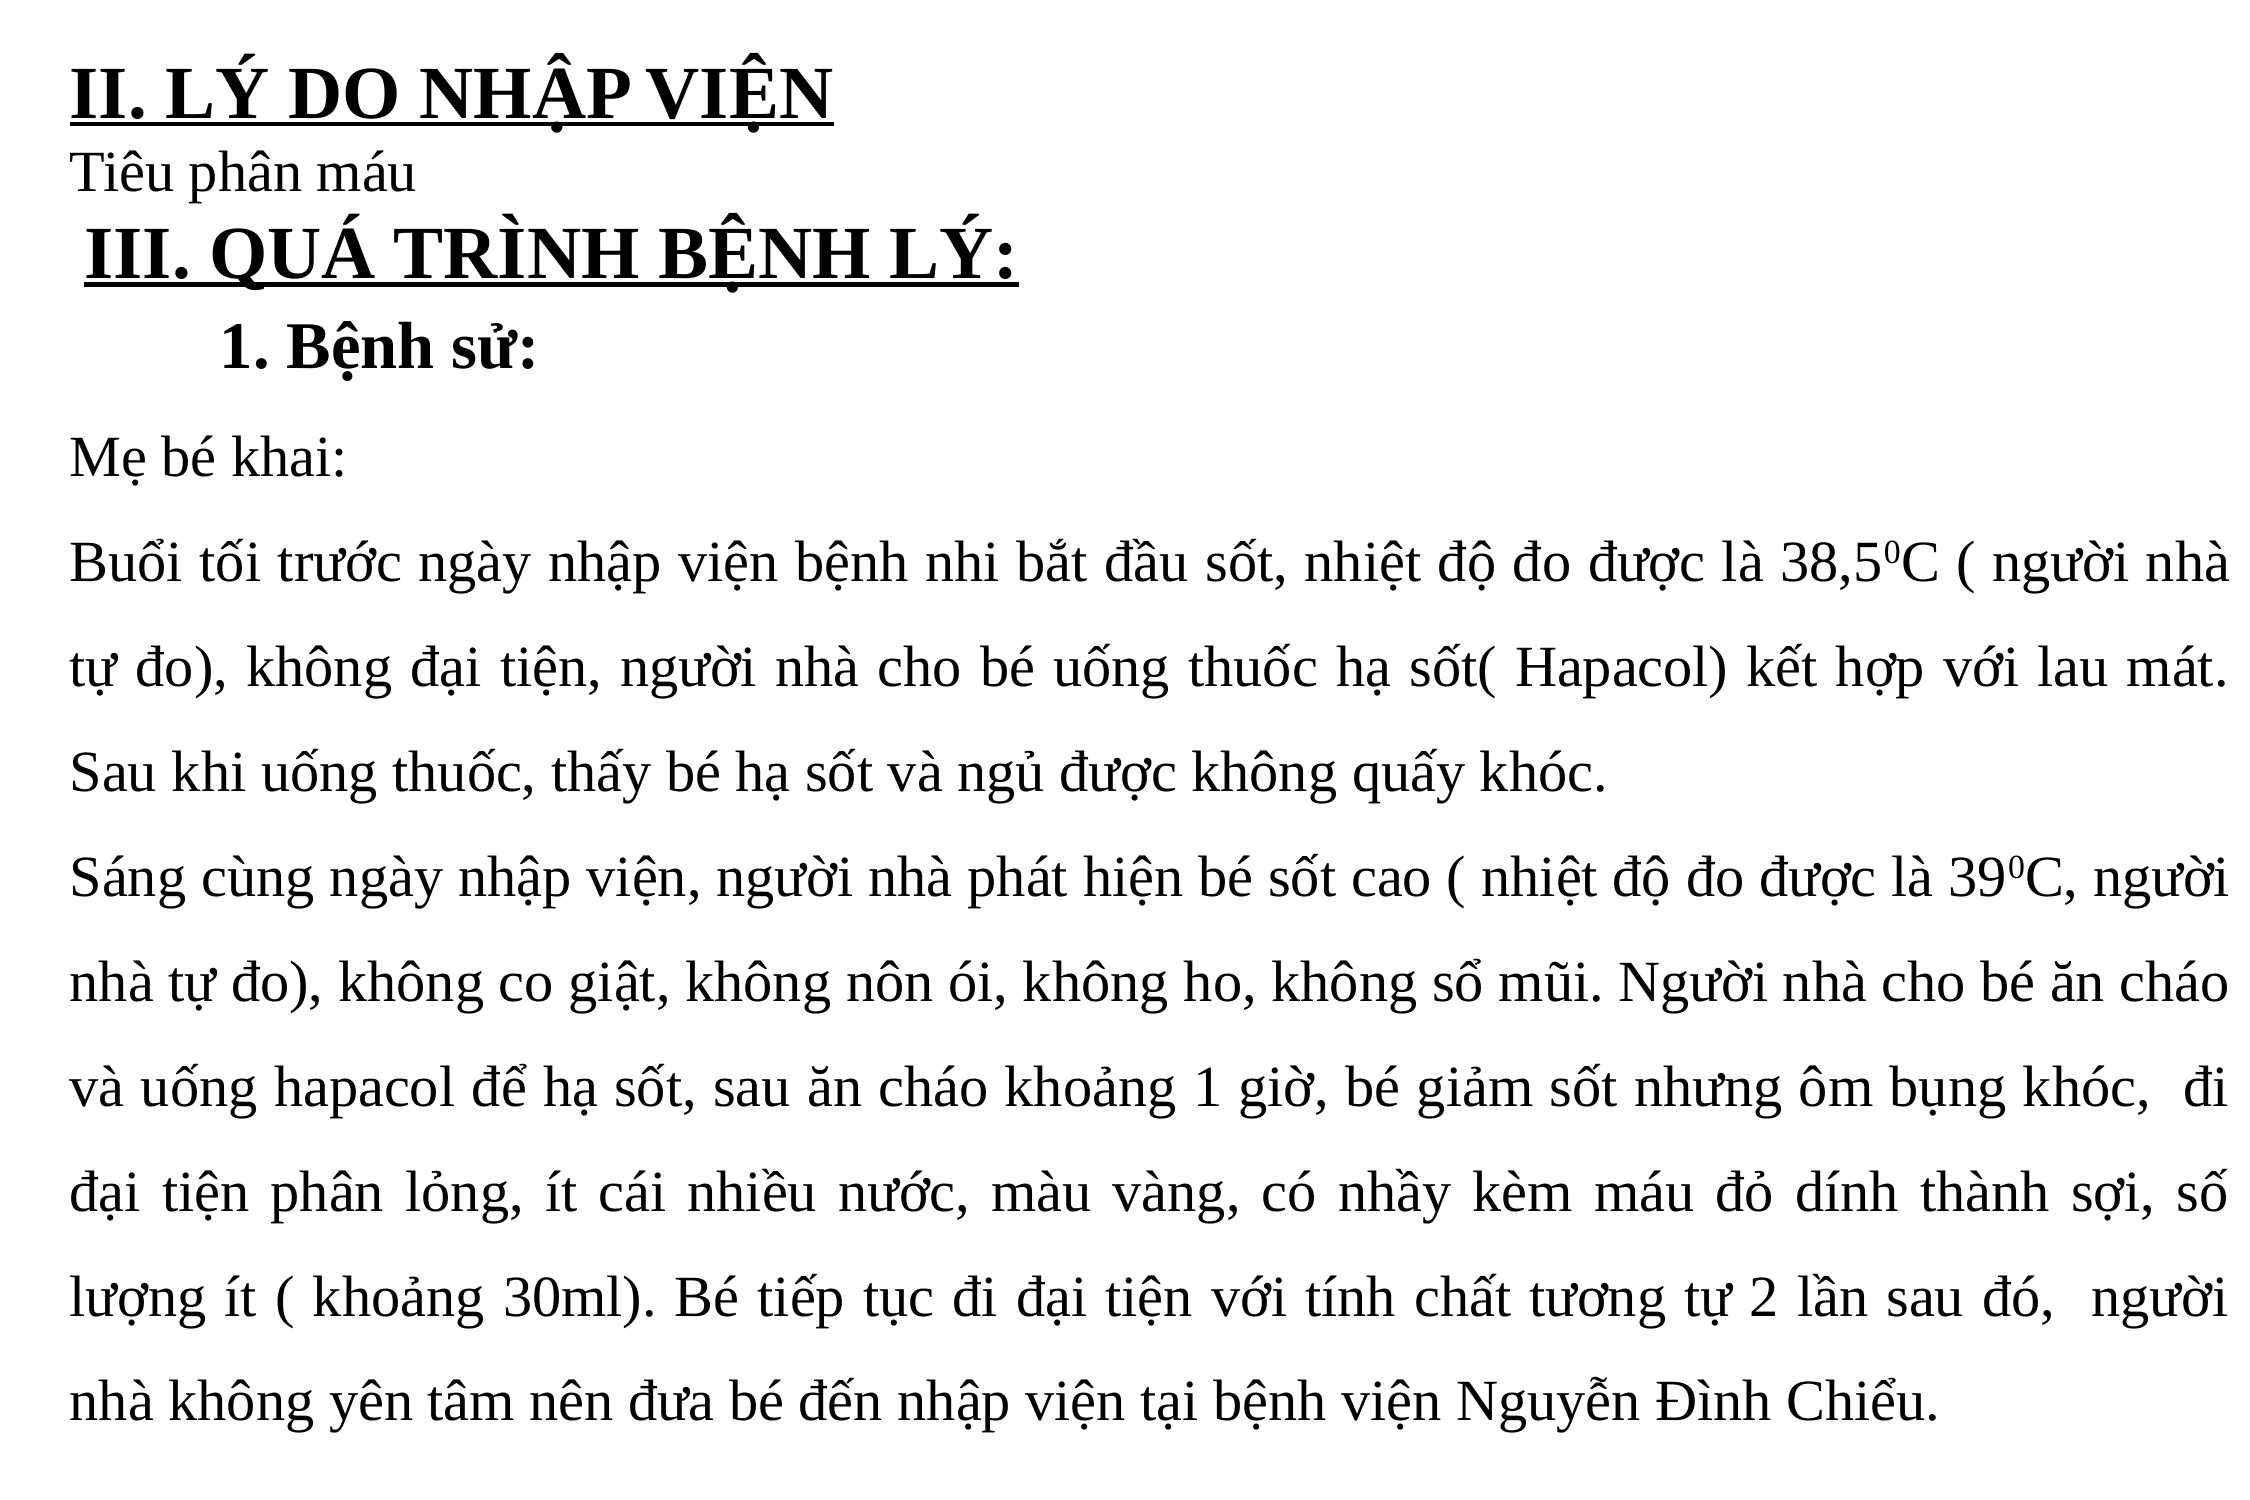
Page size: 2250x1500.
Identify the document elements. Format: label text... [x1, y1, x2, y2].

text_box II. LÝ DO NHẬP VIỆN Tiêu phân máu III. QUÁ TRÌNH BỆNH LÝ: 1. Bệnh sử: Mẹ bé khai: Buổi tối trước ngày nhập viện bệnh nhi bắt đầu sốt, nhiệt độ đo được là 38,50C ( người nhà tự đo), không đại tiện, người nhà cho bé uống thuốc hạ sốt( Hapacol) kết hợp với lau mát. Sau khi uống thuốc, thấy bé hạ sốt và ngủ được không quấy khóc. Sáng cùng ngày nhập viện, người nhà phát hiện bé sốt cao ( nhiệt độ đo được là 390C, người nhà tự đo), không co giật, không nôn ói, không ho, không sổ mũi. Người nhà cho bé ăn cháo và uống hapacol để hạ sốt, sau ăn cháo khoảng 1 giờ, bé giảm sốt nhưng ôm bụng khóc, đi đại tiện phân lỏng, ít cái nhiều nước, màu vàng, có nhầy kèm máu đỏ dính thành sợi, số lượng ít ( khoảng 30ml). Bé tiếp tục đi đại tiện với tính chất tương tự 2 lần sau đó, người nhà không yên tâm nên đưa bé đến nhập viện tại bệnh viện Nguyễn Đình Chiểu. [50, 33, 2250, 1443]
